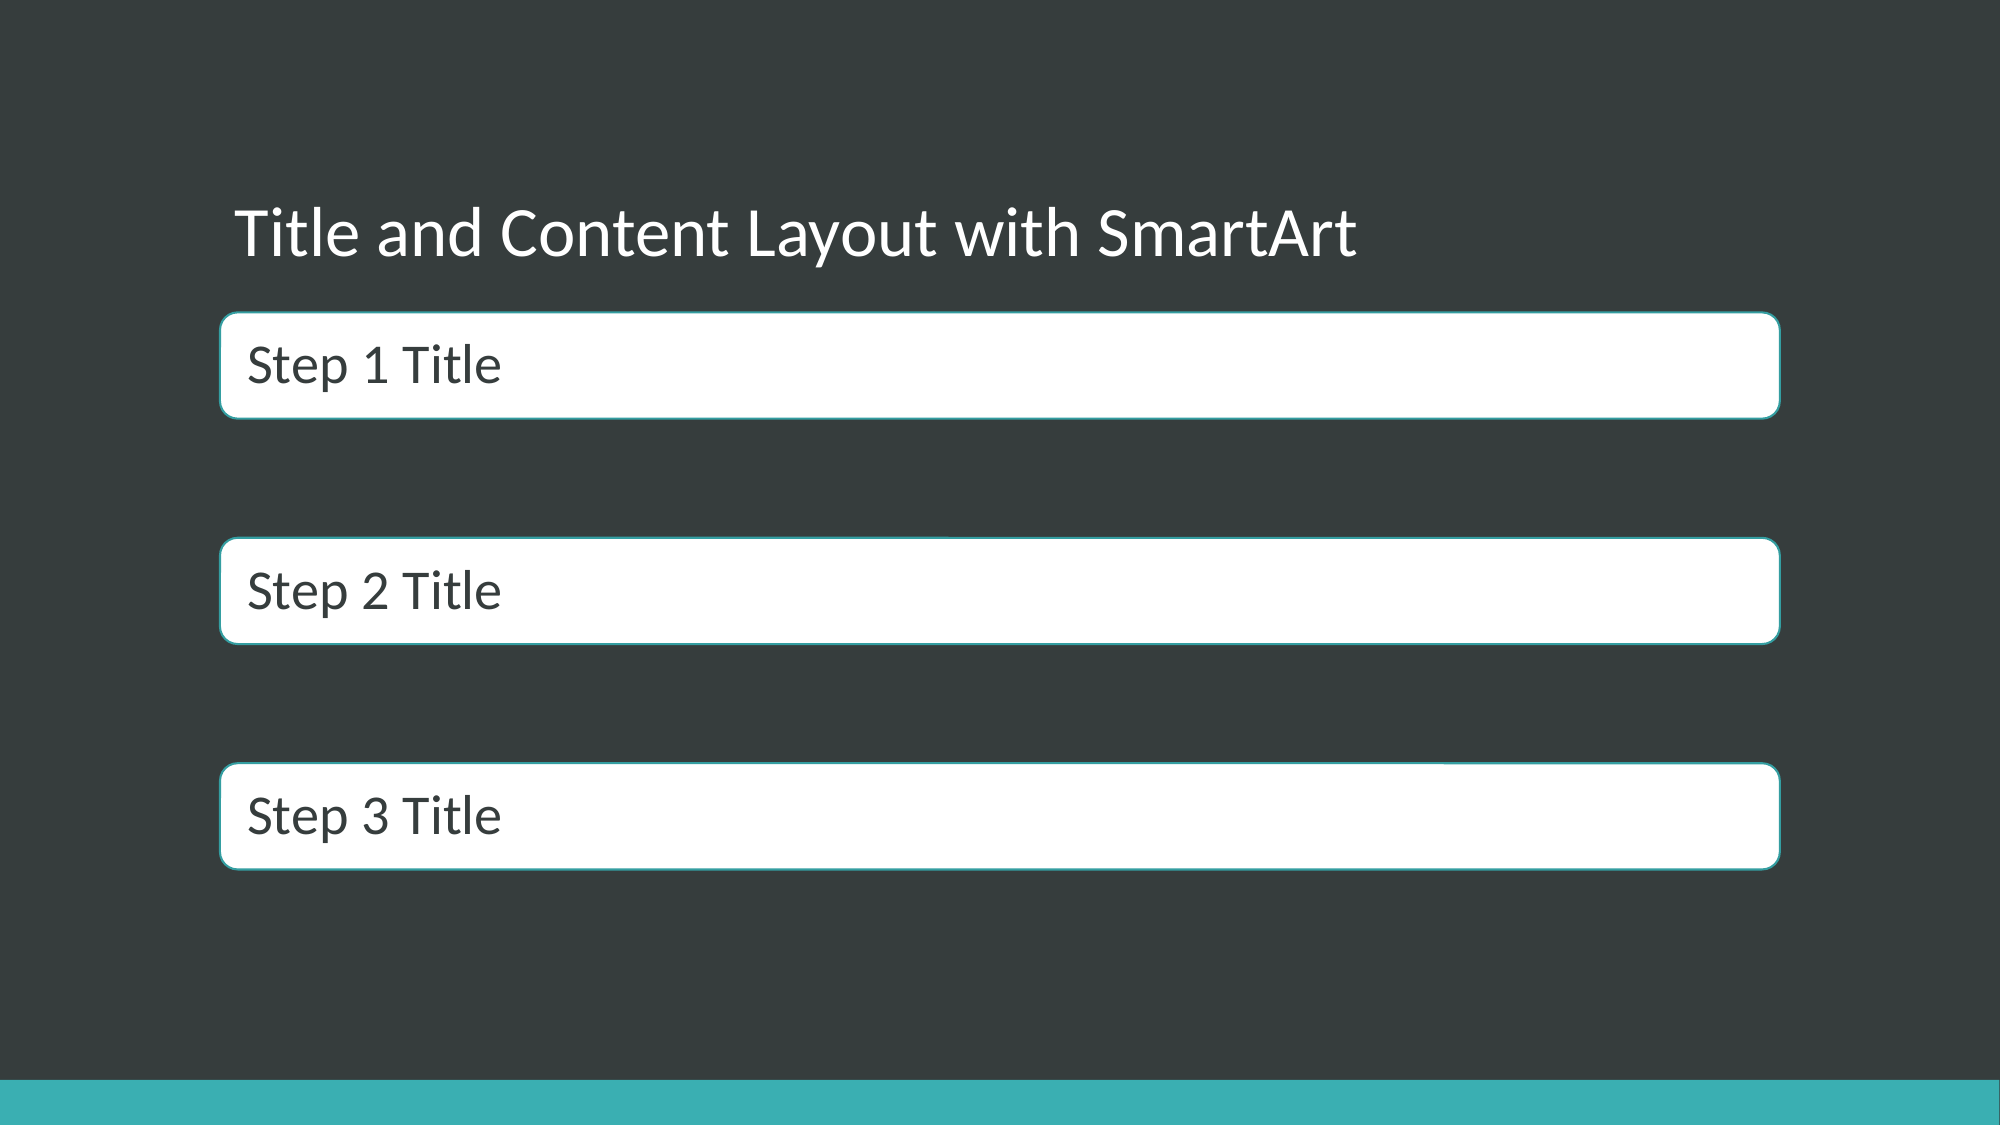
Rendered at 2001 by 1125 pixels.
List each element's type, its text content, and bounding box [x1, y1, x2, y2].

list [219, 311, 1780, 990]
title Title and Content Layout with SmartArt [219, 76, 1780, 279]
